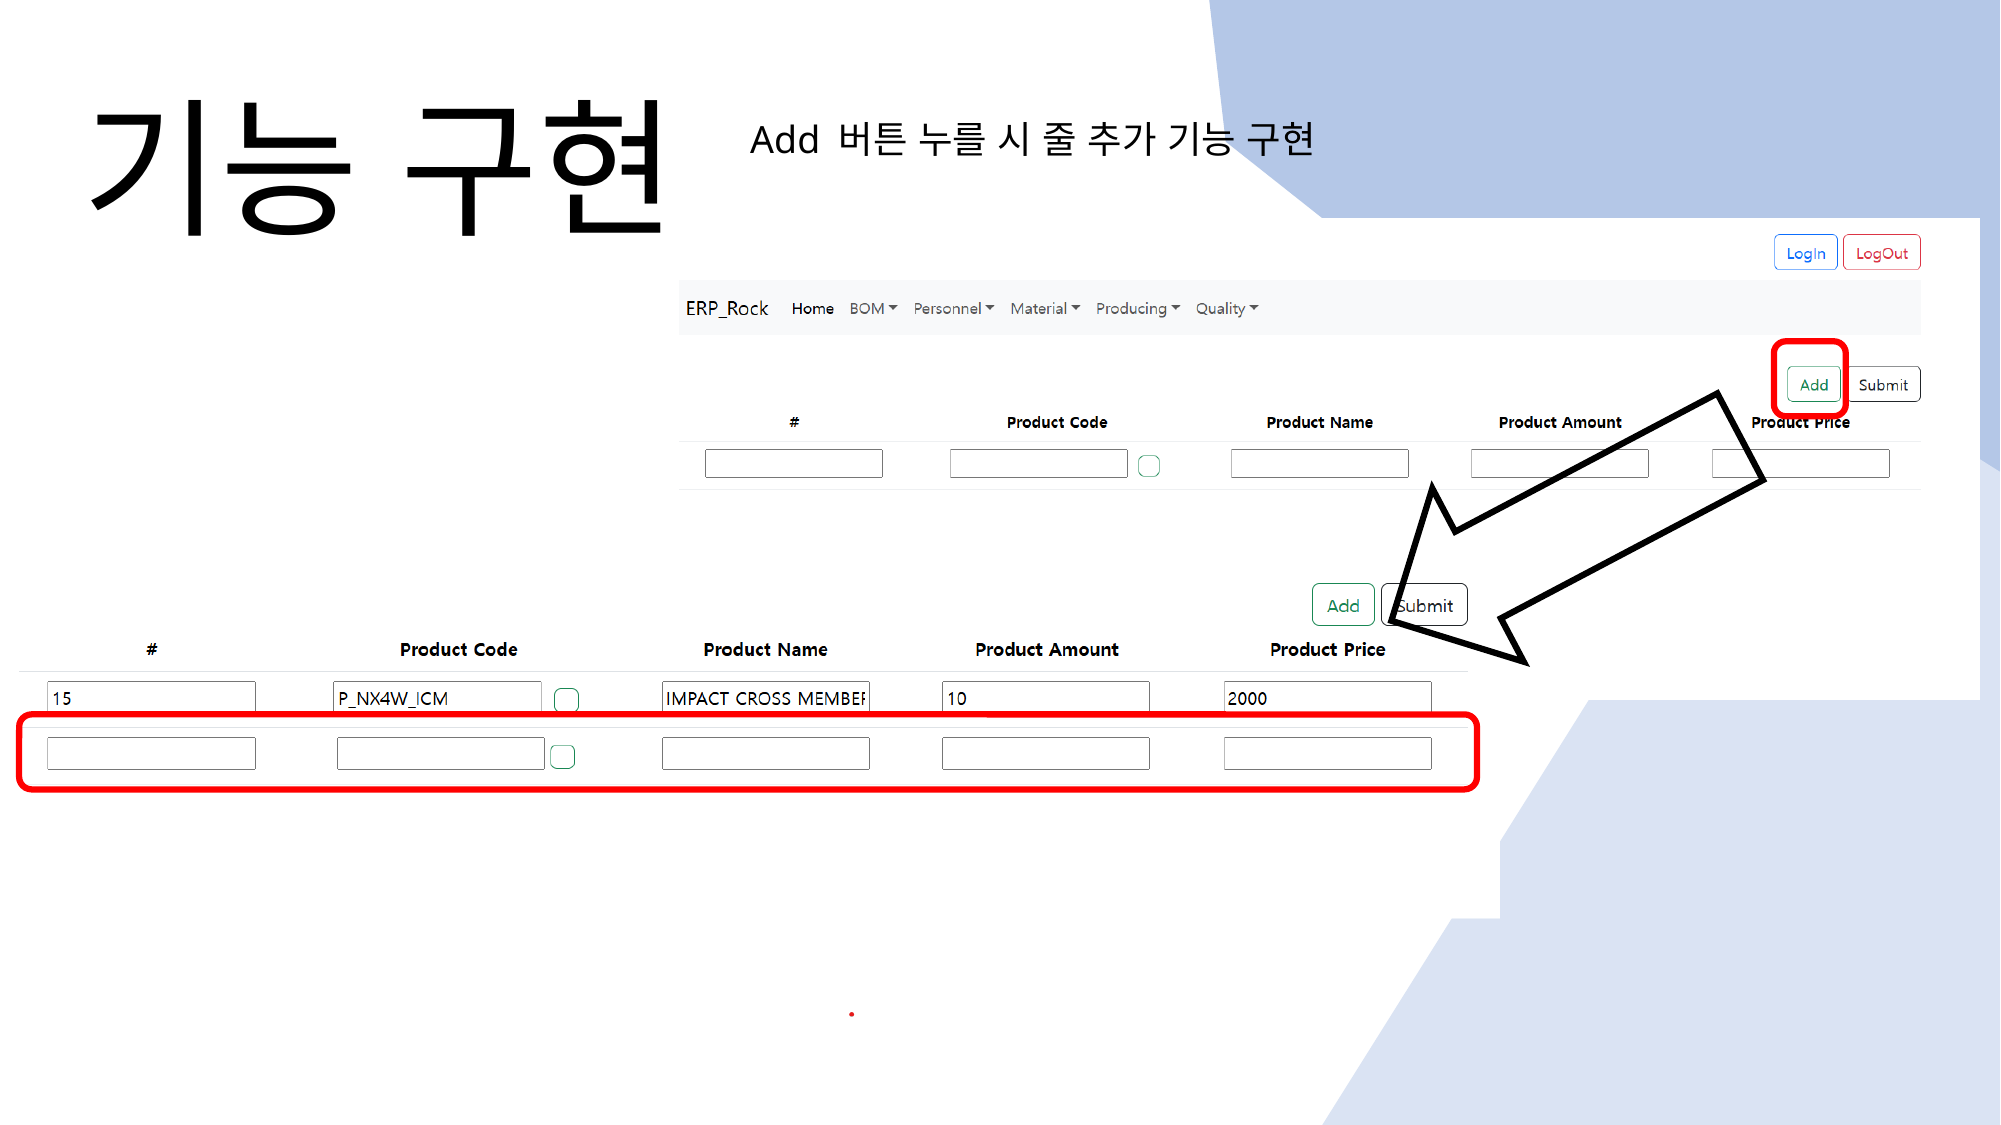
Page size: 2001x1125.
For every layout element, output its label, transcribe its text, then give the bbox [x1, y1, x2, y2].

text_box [19, 218, 1980, 1017]
text_box Add 버튼 누를 시 줄 추가 기능 구현 [735, 108, 1226, 169]
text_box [1226, 0, 2000, 1125]
title 기능 구현 [0, 78, 760, 275]
